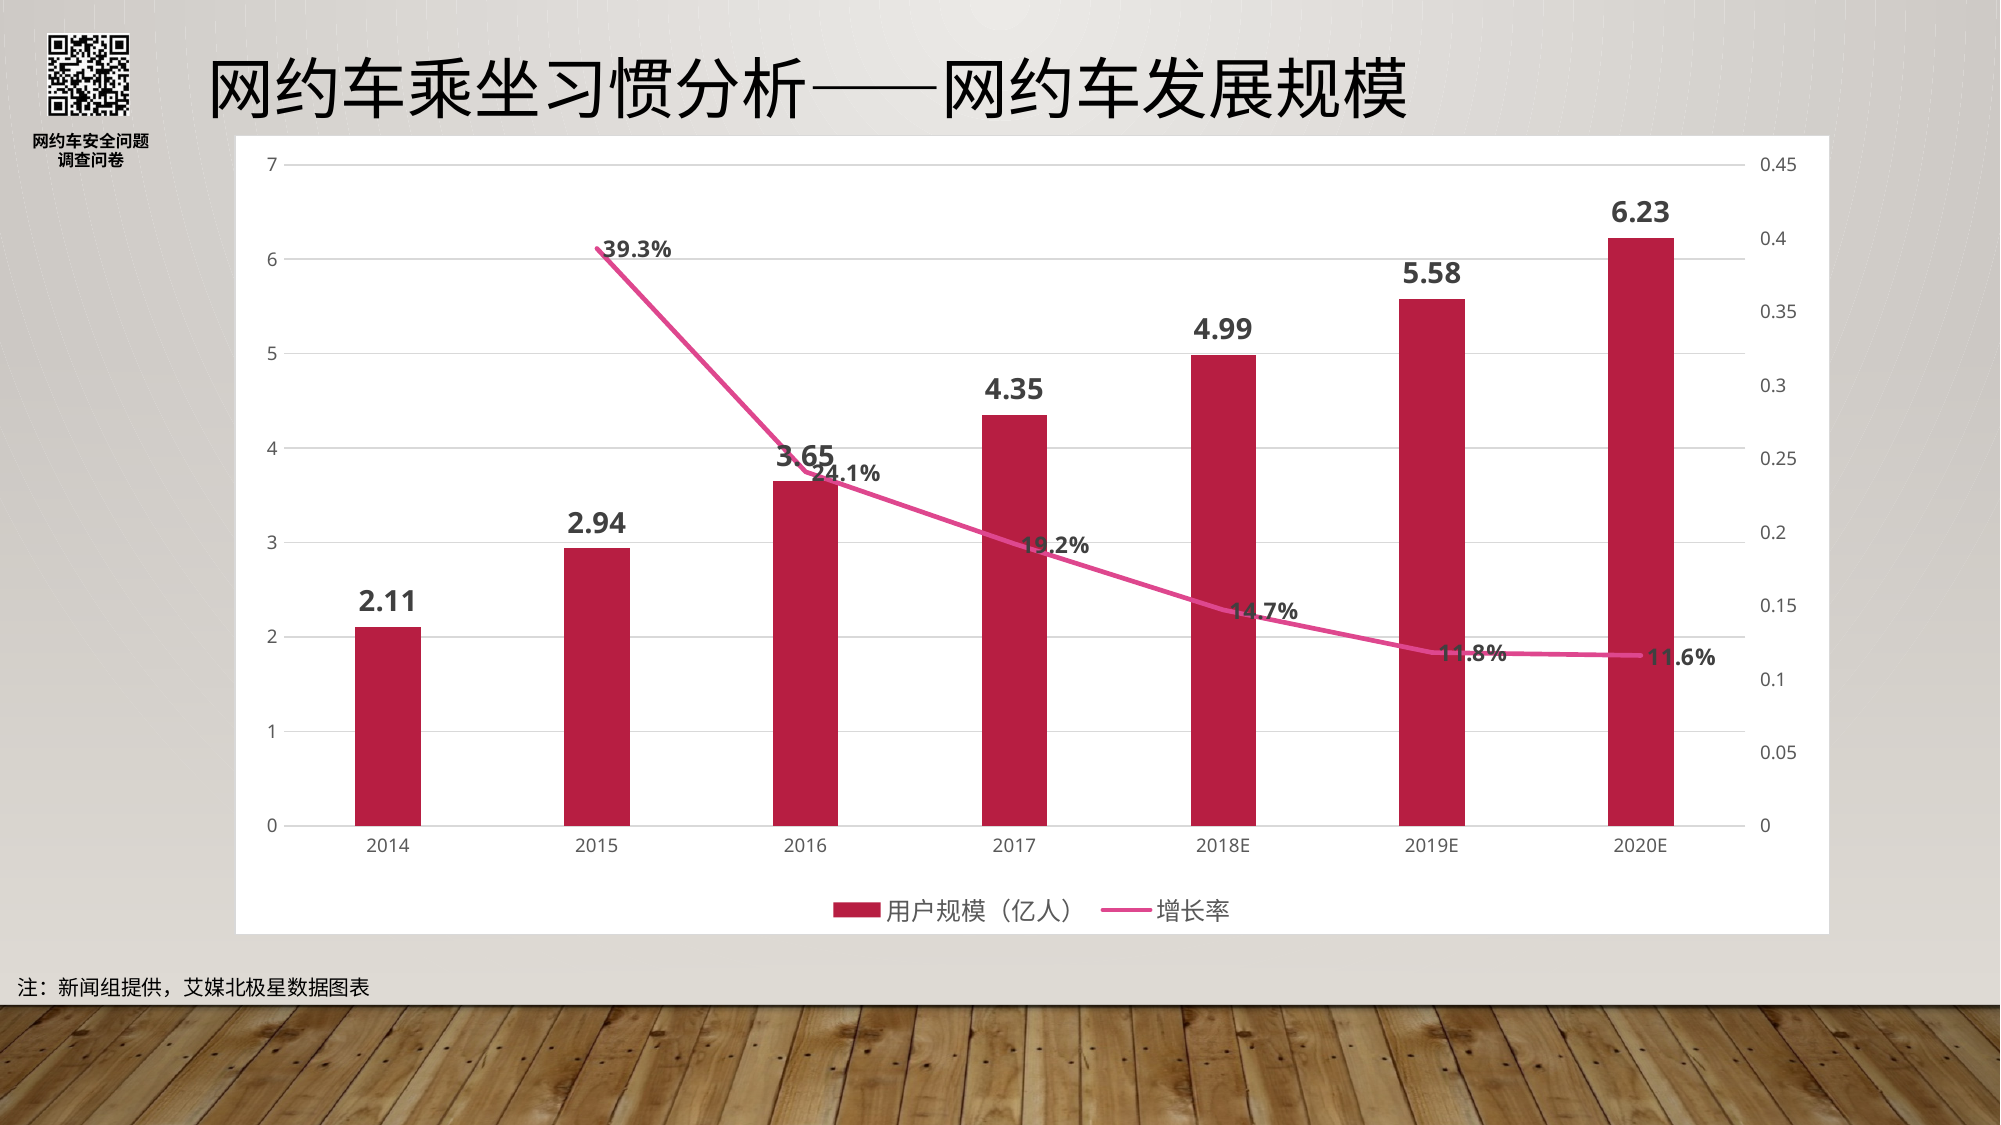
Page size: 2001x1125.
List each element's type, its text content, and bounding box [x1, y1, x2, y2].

chart [234, 134, 1831, 936]
picture [0, 1005, 2000, 1125]
text_box 注：新闻组提供，艾媒北极星数据图表 [2, 967, 386, 1008]
text_box 网约车乘坐习惯分析——网约车发展规模 [192, 48, 1768, 221]
picture [47, 33, 130, 116]
